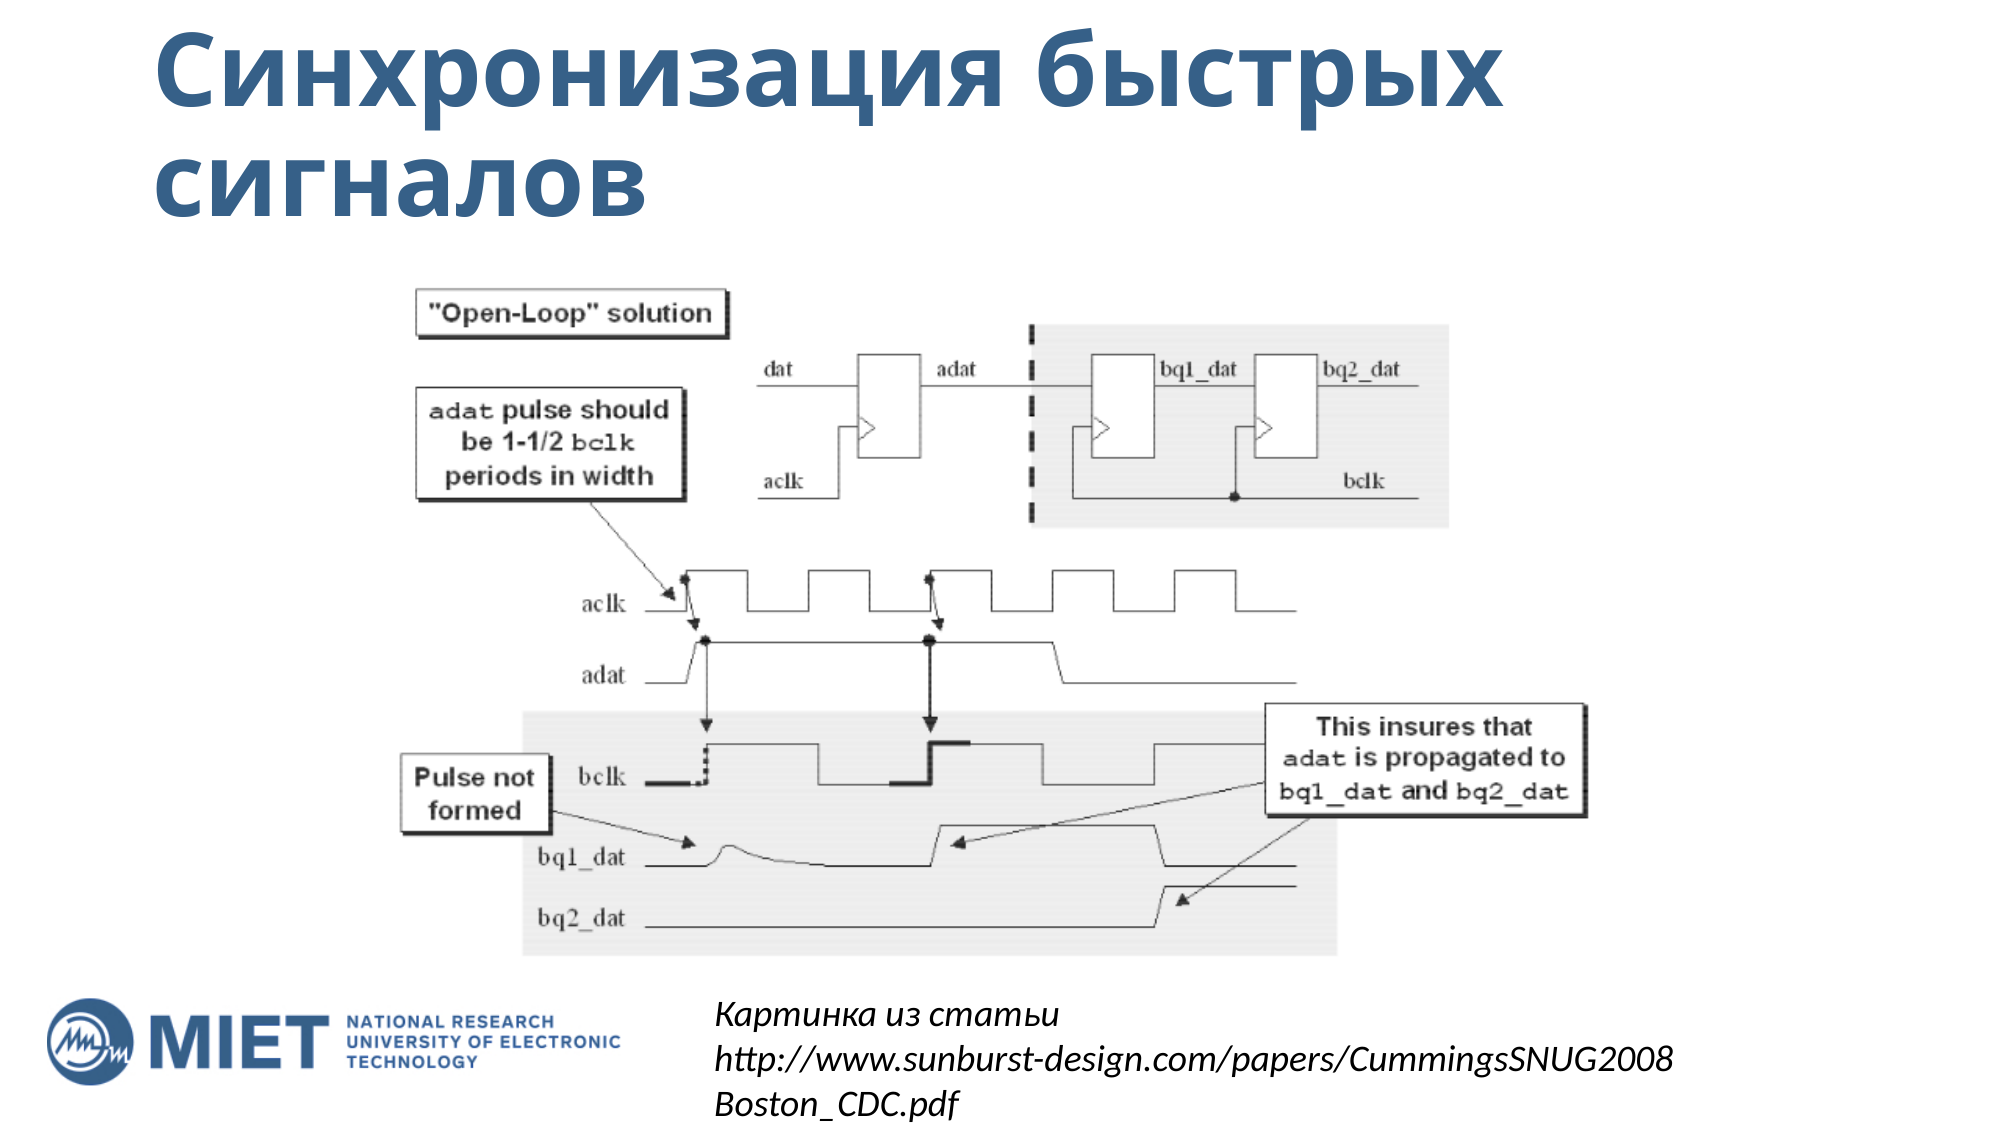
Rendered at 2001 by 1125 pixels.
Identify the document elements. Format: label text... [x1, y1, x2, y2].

title Синхронизация быстрых сигналов [137, 19, 1863, 238]
text_box Картинка из статьи http://www.sunburst-design.com/papers/CummingsSNUG2008Boston_CDC.pdf [699, 981, 1700, 1125]
picture [47, 254, 1662, 1088]
